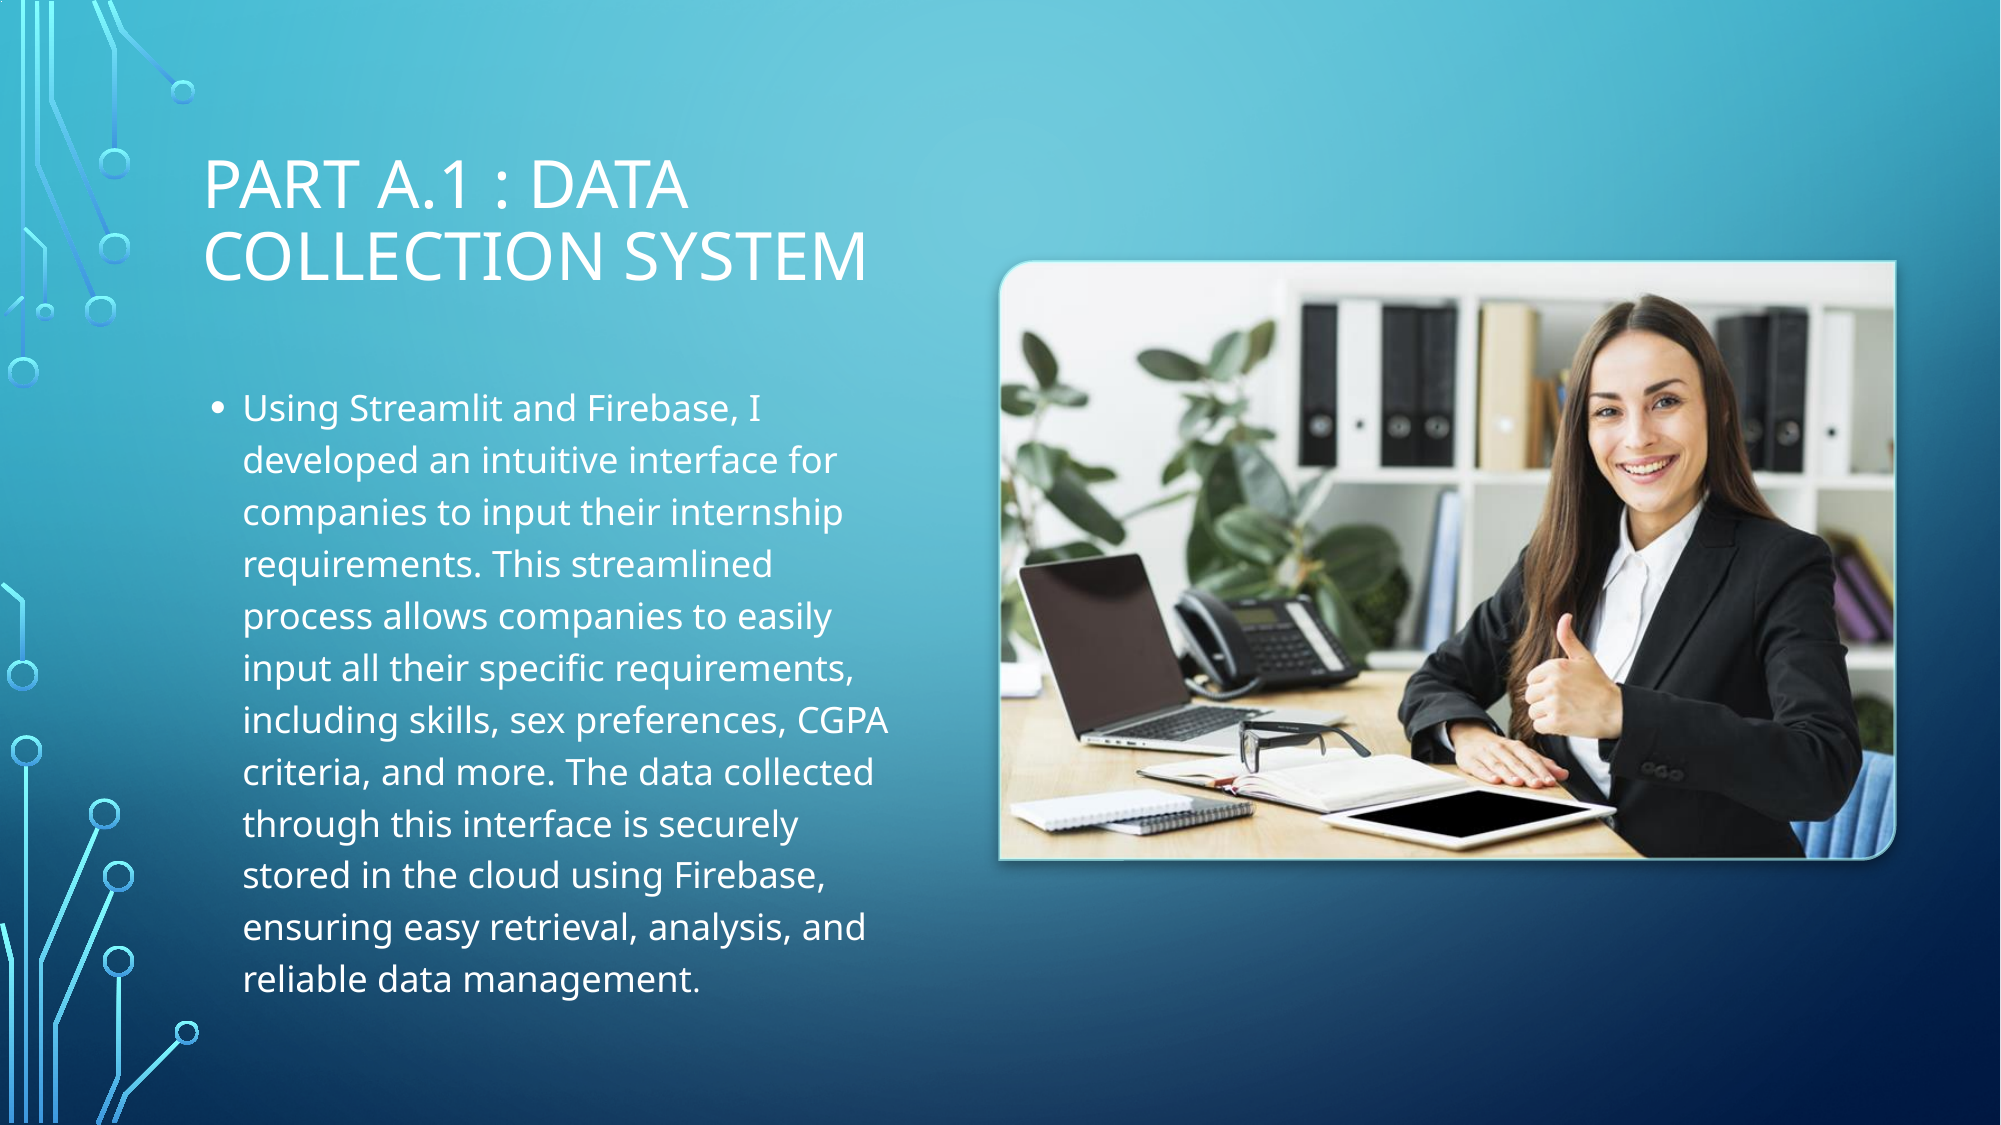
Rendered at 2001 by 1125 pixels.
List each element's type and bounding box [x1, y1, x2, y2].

picture [201, 0, 2000, 1125]
text_box [0, 0, 201, 1125]
